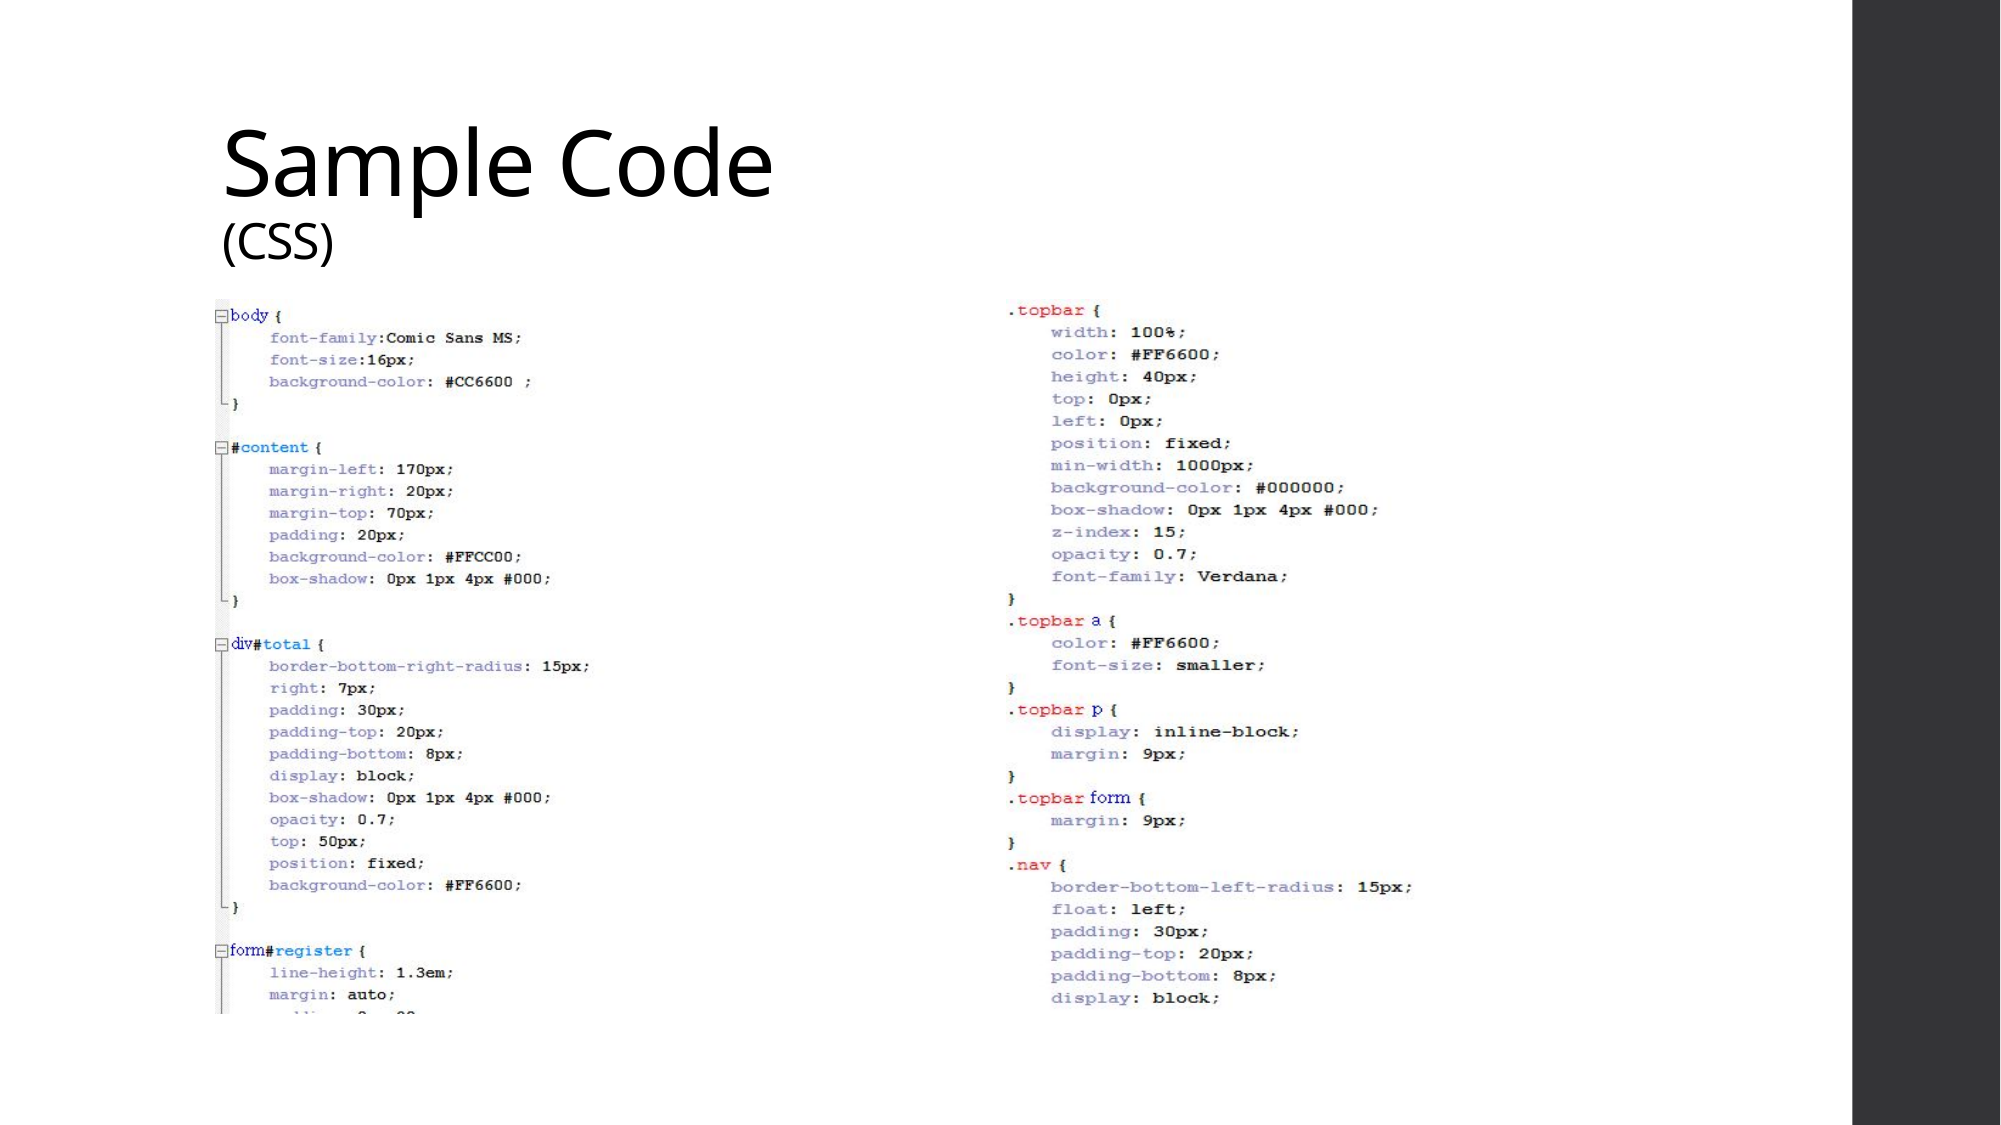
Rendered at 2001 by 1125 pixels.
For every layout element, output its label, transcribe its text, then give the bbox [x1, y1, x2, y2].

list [215, 299, 934, 1015]
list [1006, 299, 1648, 1015]
title Sample Code (CSS) [206, 60, 1797, 278]
